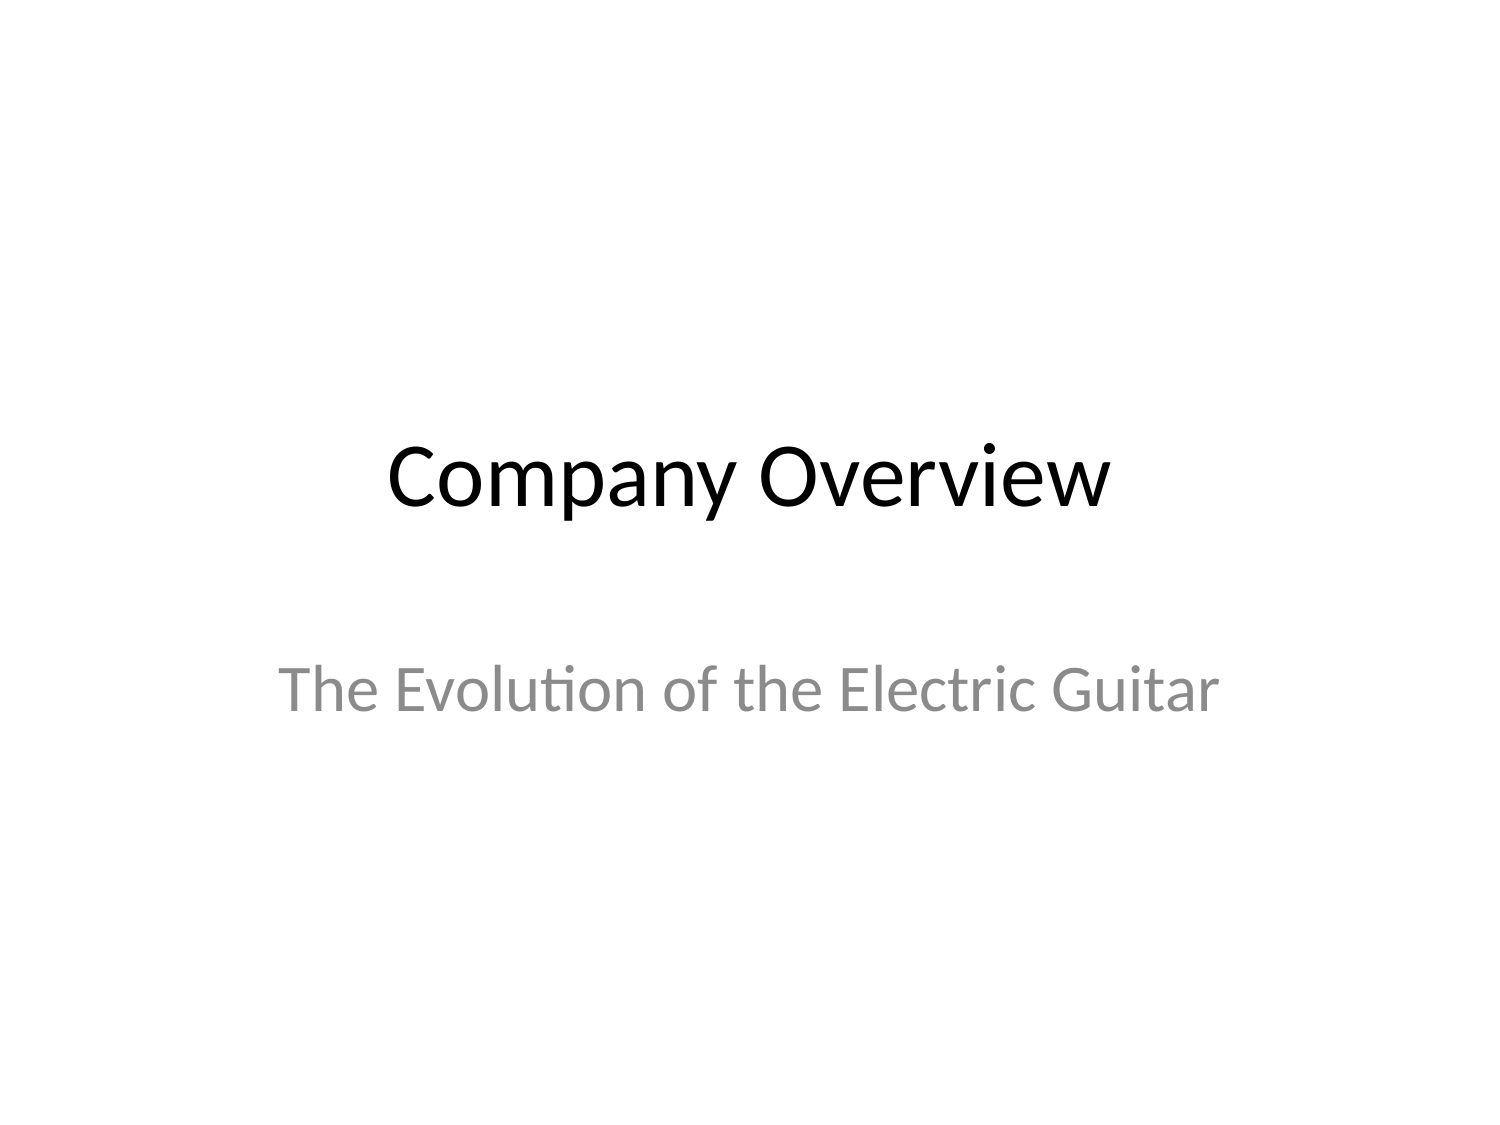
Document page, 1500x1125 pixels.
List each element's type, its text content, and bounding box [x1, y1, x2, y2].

subtitle The Evolution of the Electric Guitar [225, 637, 1275, 925]
title Company Overview [112, 349, 1388, 591]
